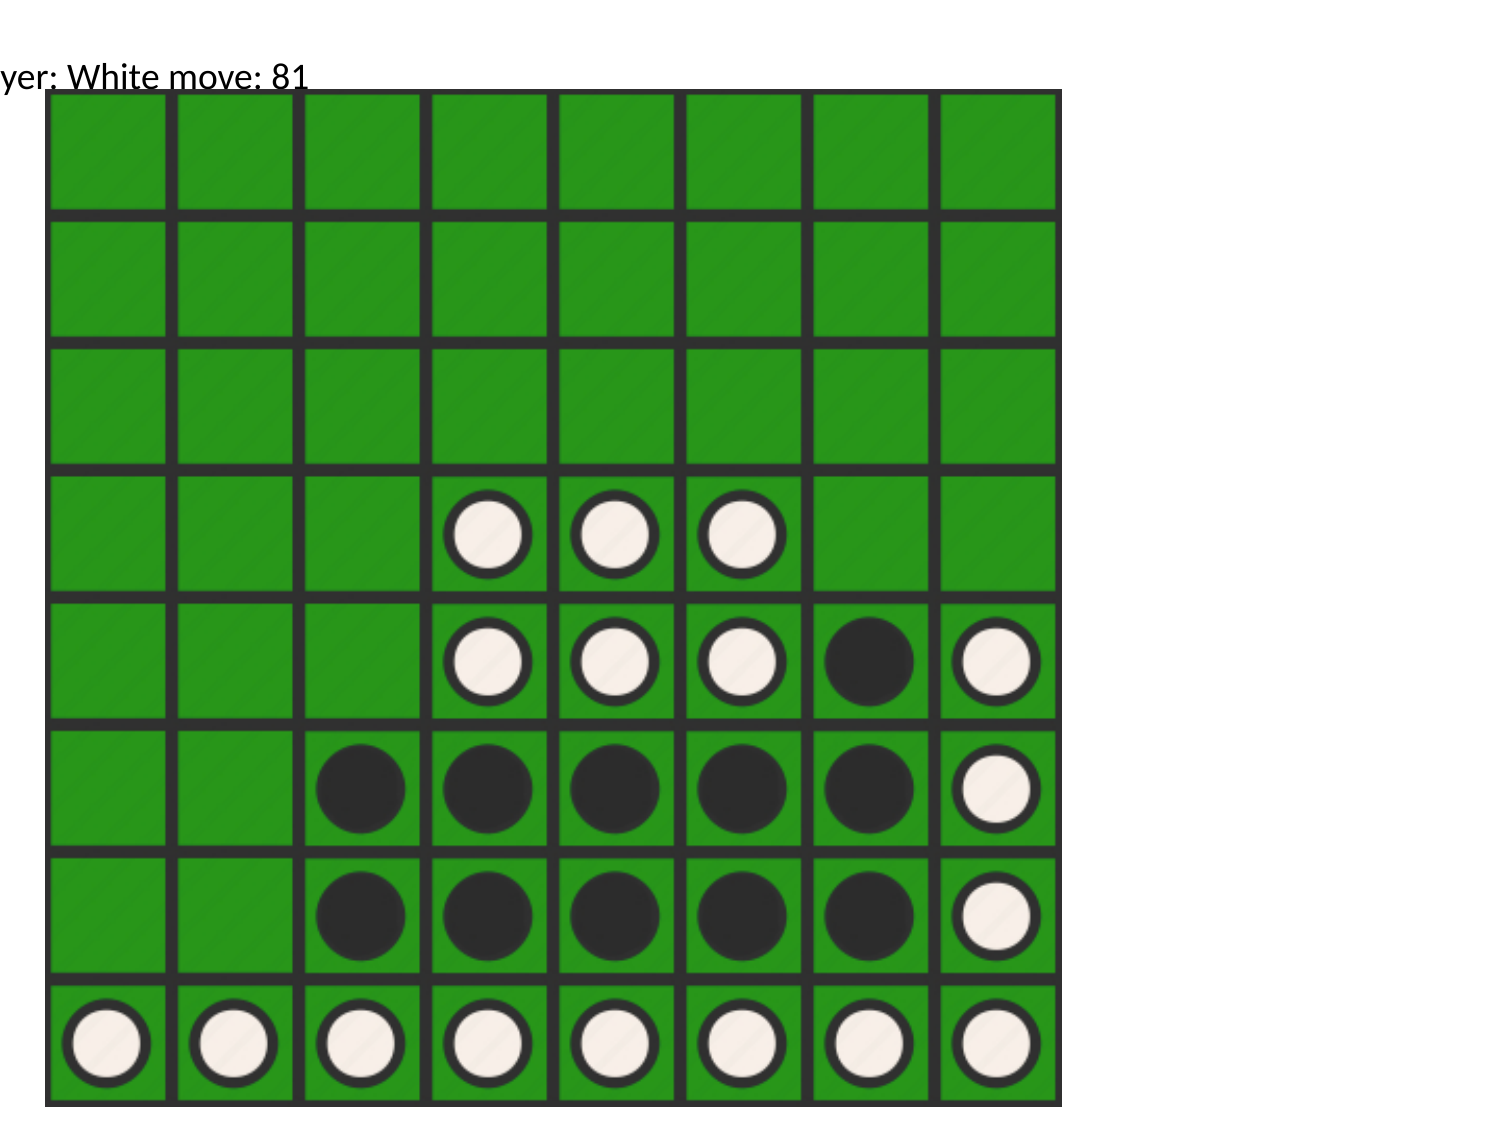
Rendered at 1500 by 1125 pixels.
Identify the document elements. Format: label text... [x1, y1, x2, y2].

text_box turn: 24 player: White move: 81 [0, 44, 325, 105]
picture [44, 89, 1062, 1107]
